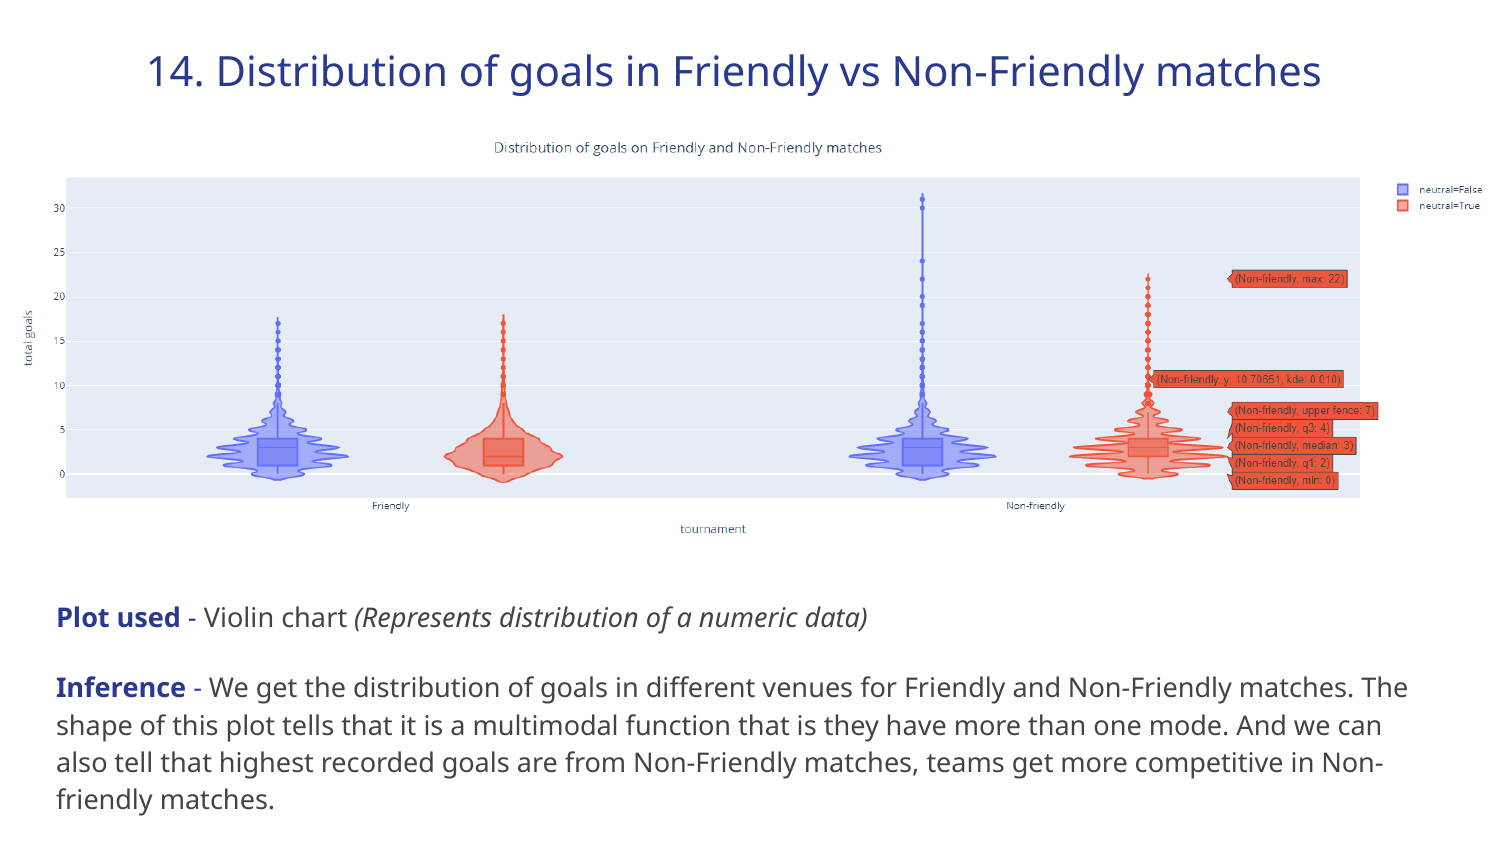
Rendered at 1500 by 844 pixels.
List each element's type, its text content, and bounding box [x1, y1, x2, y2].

picture [12, 138, 1488, 539]
list Plot used - Violin chart (Represents distribution of a numeric data) Inference - We get the distribution of goals in different venues for Friendly and Non-Friendly matches. The shape of this plot tells that it is a multimodal function that is they have more than one mode. And we can also tell that highest recorded goals are from Non-Friendly matches, teams get more competitive in Non-friendly matches. [41, 580, 1447, 797]
title 14. Distribution of goals in Friendly vs Non-Friendly matches [35, 12, 1433, 113]
